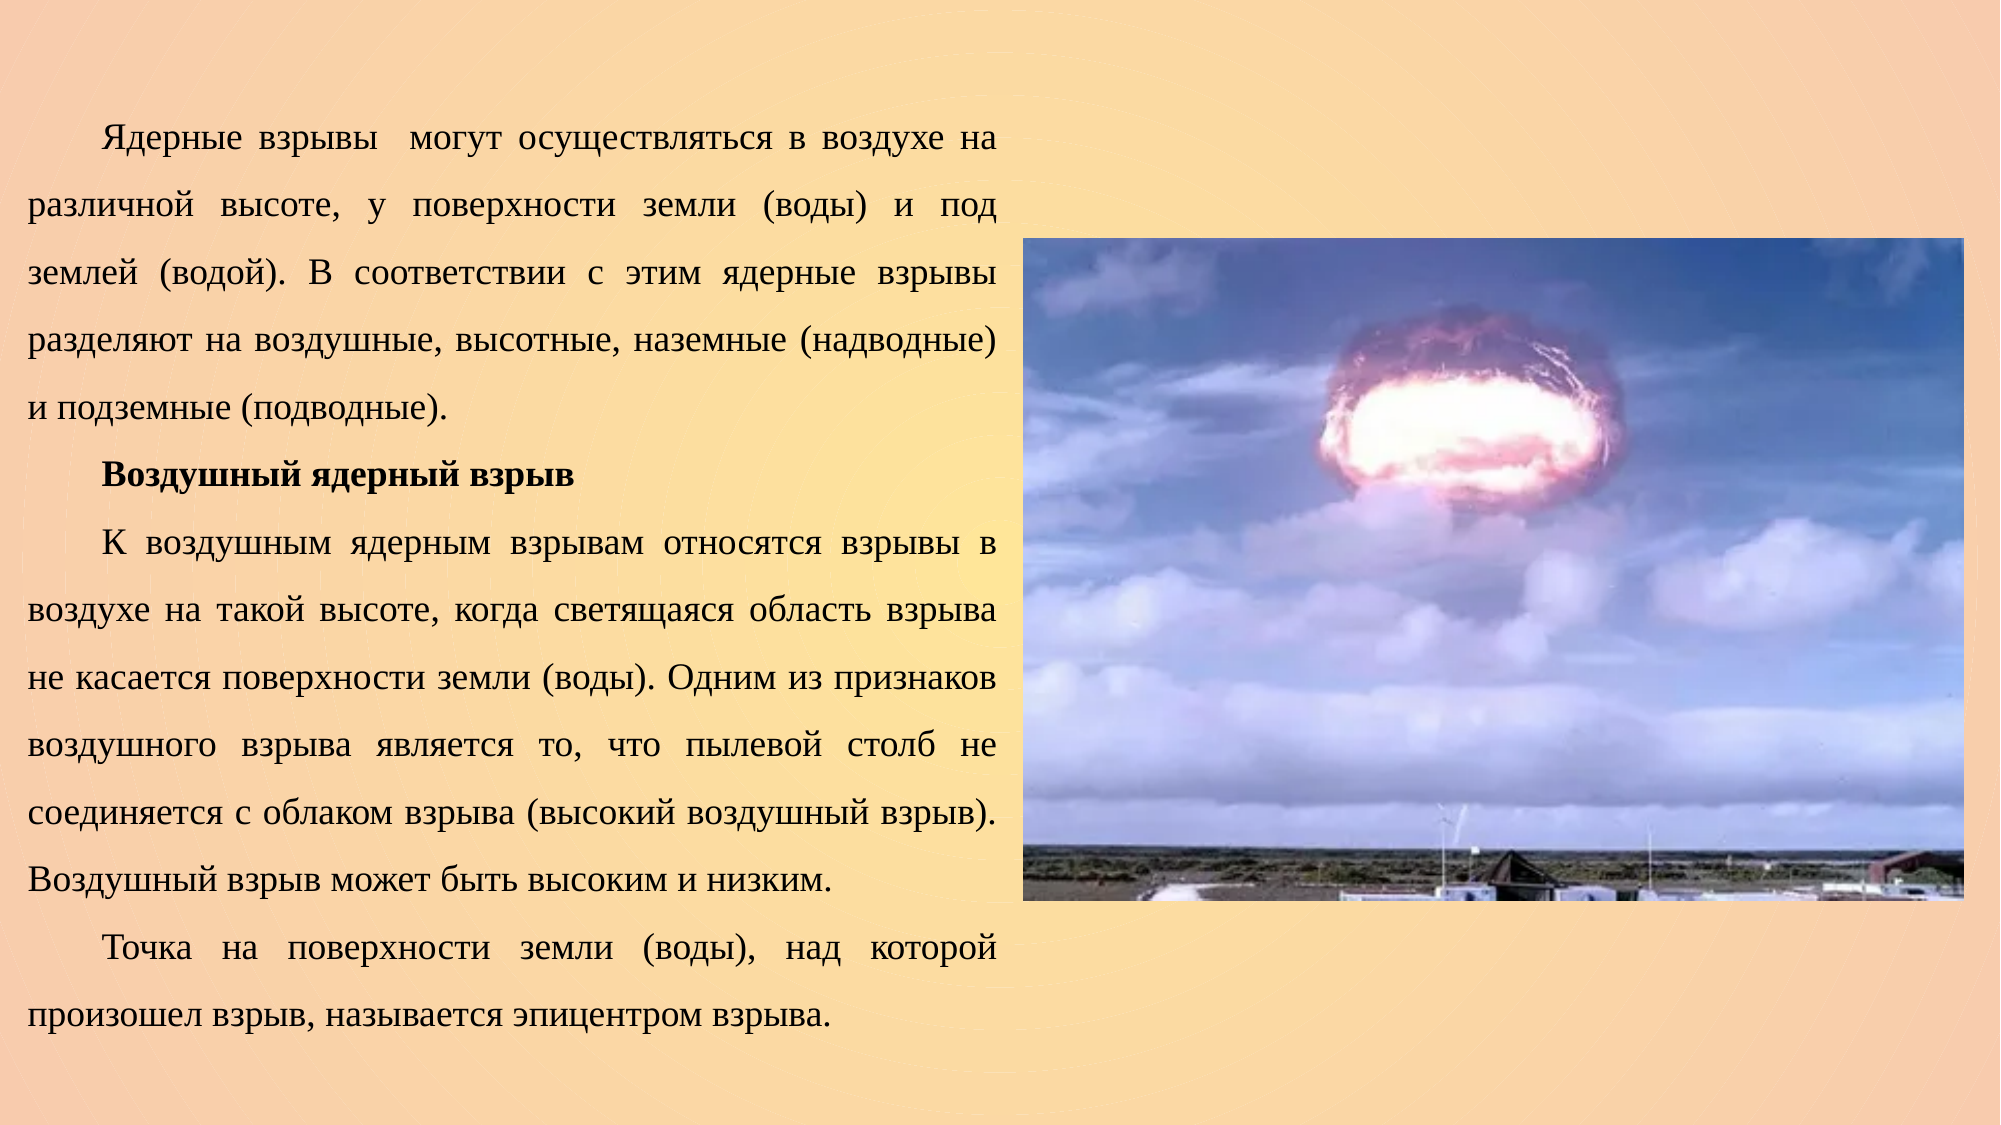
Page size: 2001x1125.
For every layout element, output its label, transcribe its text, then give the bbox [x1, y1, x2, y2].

picture [1022, 238, 1964, 901]
text_box Ядерные взрывы могут осуществляться в воздухе на различной высоте, у поверхности земли (воды) и под землей (водой). В соответствии с этим ядерные взрывы разделяют на воздушные, высотные, наземные (надводные) и подземные (подводные). Воздушный ядерный взрыв К воздушным ядерным взрывам относятся взрывы в воздухе на такой высоте, когда светящаяся область взрыва не касается поверхности земли (воды). Одним из признаков воздушного взрыва является то, что пылевой столб не соединяется с облаком взрыва (высокий воздушный взрыв). Воздушный взрыв может быть высоким и низким. Точка на поверхности земли (воды), над которой произошел взрыв, называется эпицентром взрыва. [12, 81, 1013, 1042]
